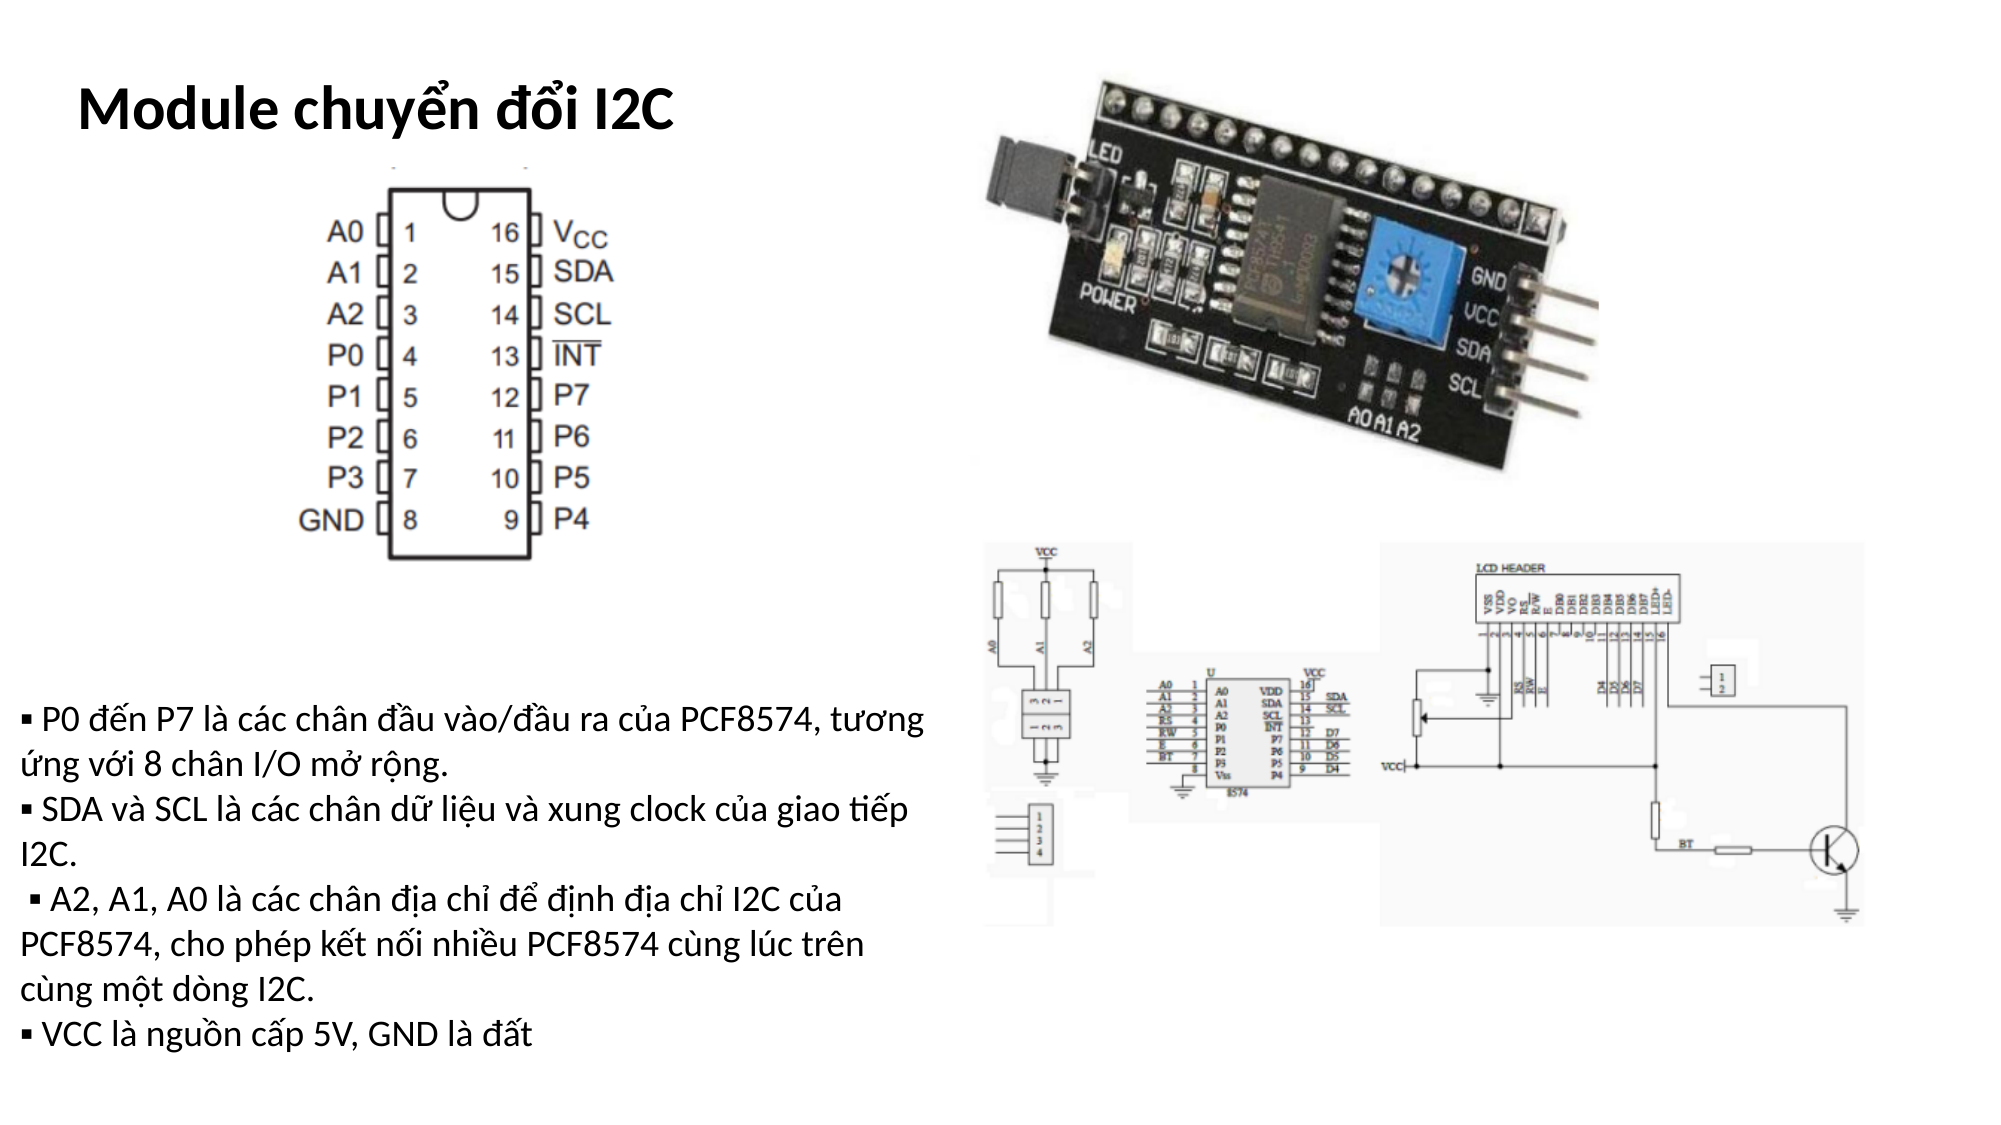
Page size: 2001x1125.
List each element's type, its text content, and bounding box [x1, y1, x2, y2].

text_box Module chuyển đổi I2C [63, 60, 956, 150]
text_box ▪ P0 đến P7 là các chân đầu vào/đầu ra của PCF8574, tương ứng với 8 chân I/O mở rộng. ▪ SDA và SCL là các chân dữ liệu và xung clock của giao tiếp I2C. ▪ A2, A1, A0 là các chân địa chỉ để định địa chỉ I2C của PCF8574, cho phép kết nối nhiều PCF8574 cùng lúc trên cùng một dòng I2C. ▪ VCC là nguồn cấp 5V, GND là đất [5, 686, 957, 1061]
picture [179, 150, 710, 587]
picture [956, 59, 1934, 943]
